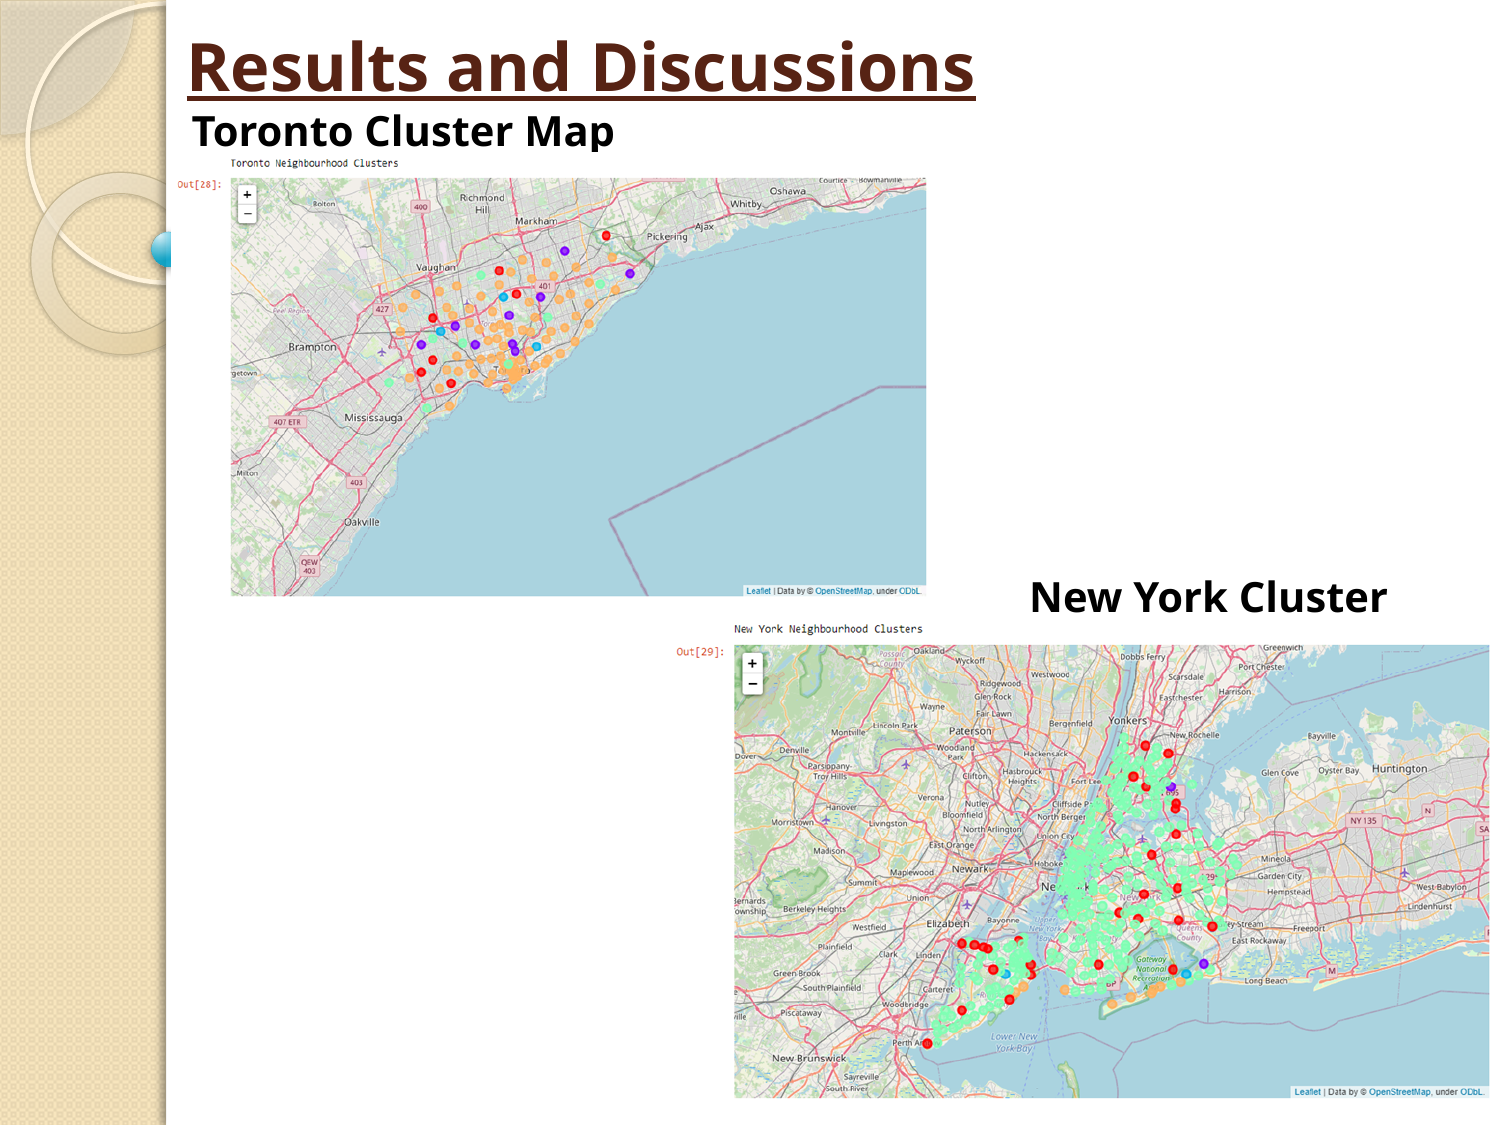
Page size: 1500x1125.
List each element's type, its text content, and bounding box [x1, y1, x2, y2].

text_box New York Cluster Map [1009, 570, 1483, 614]
subtitle Toronto Cluster Map [172, 104, 1388, 153]
picture [665, 617, 1499, 1116]
title Results and Discussions [171, 0, 1387, 113]
picture [170, 151, 935, 610]
